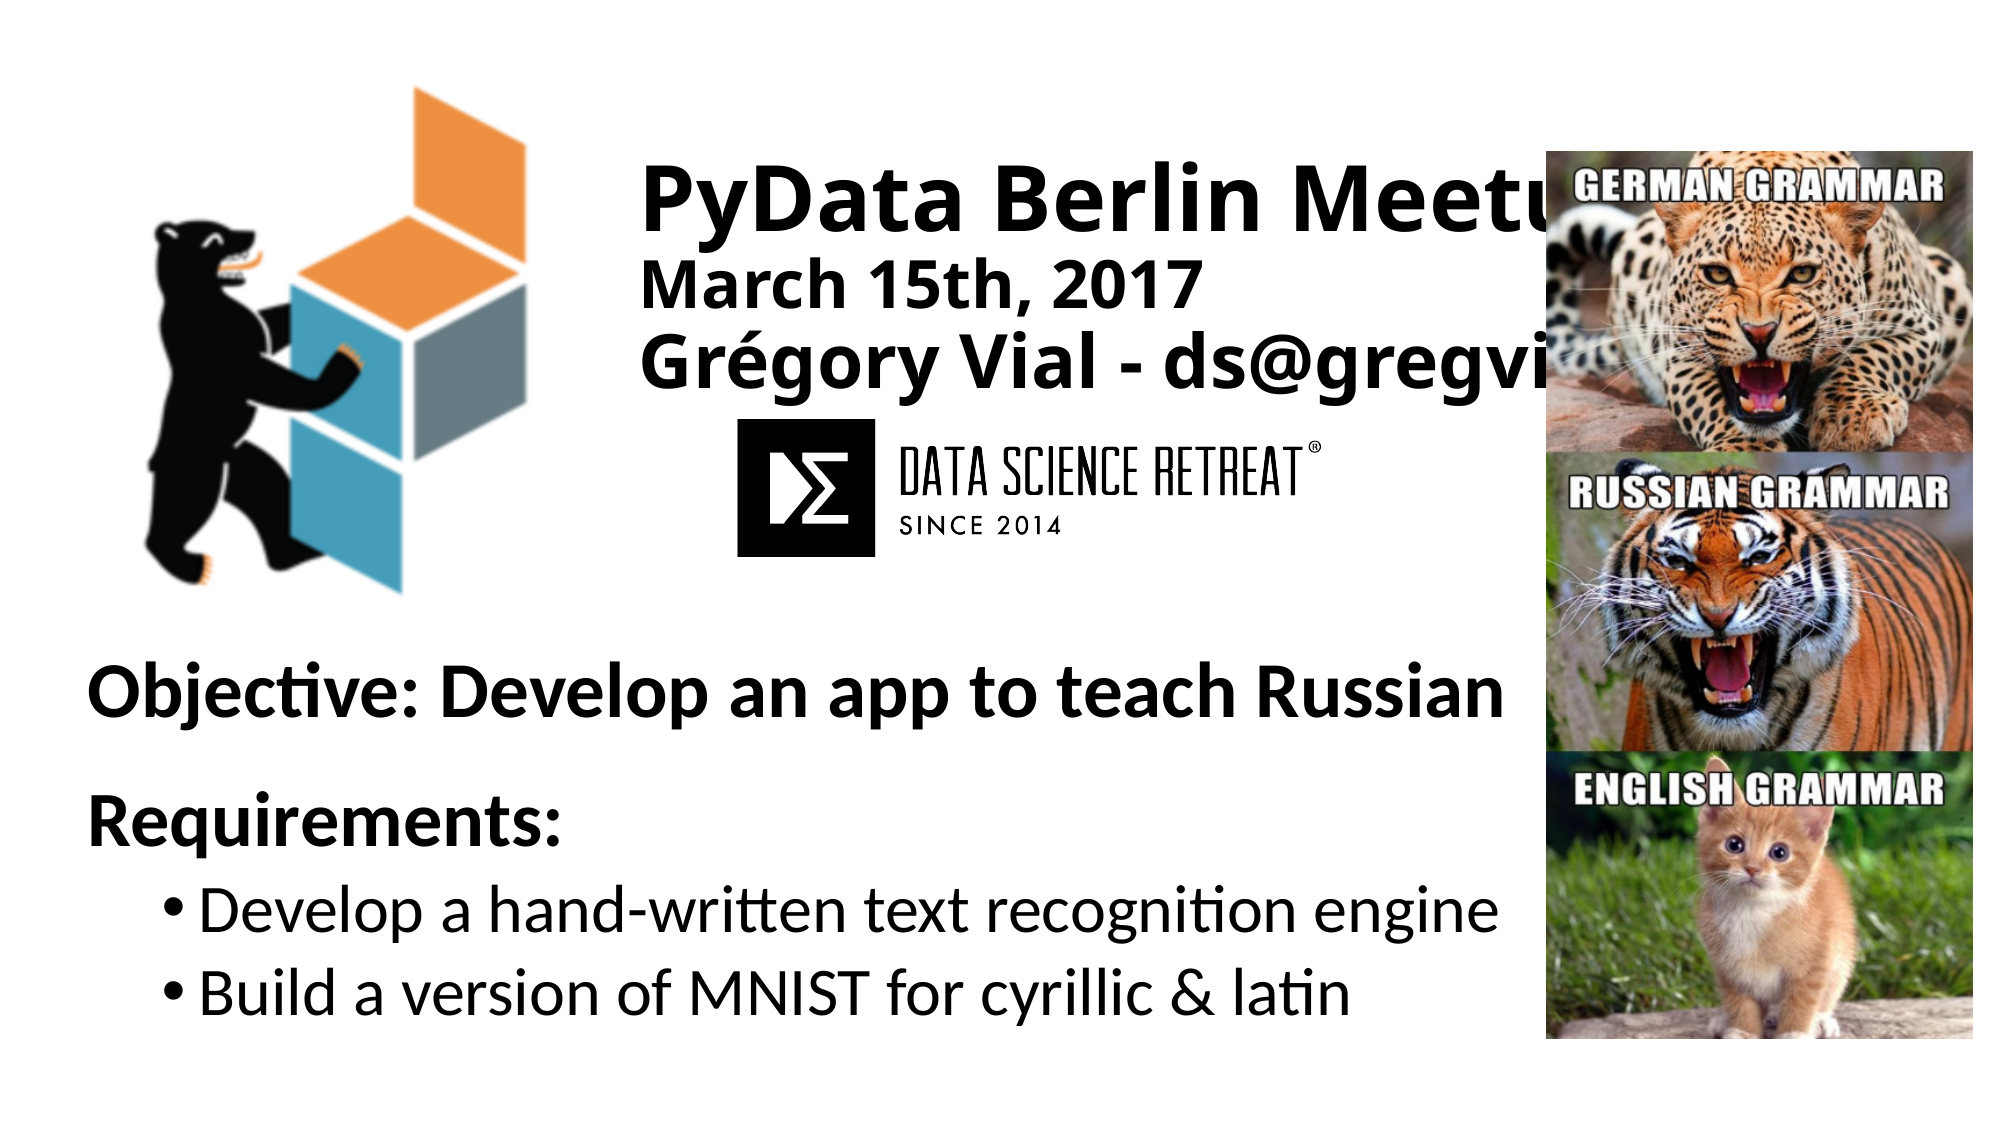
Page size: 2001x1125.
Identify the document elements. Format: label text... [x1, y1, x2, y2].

picture [737, 419, 1323, 557]
text_box Requirements: Develop a hand-written text recognition engine Build a version of MNIST for cyrillic & latin [72, 818, 1909, 1040]
picture [103, 60, 569, 633]
title PyData Berlin Meetup March 15th, 2017 Grégory Vial - ds@gregvi.al [623, 107, 1698, 569]
text_box Objective: Develop an app to teach Russian [72, 641, 1546, 818]
picture [1546, 151, 1973, 1039]
